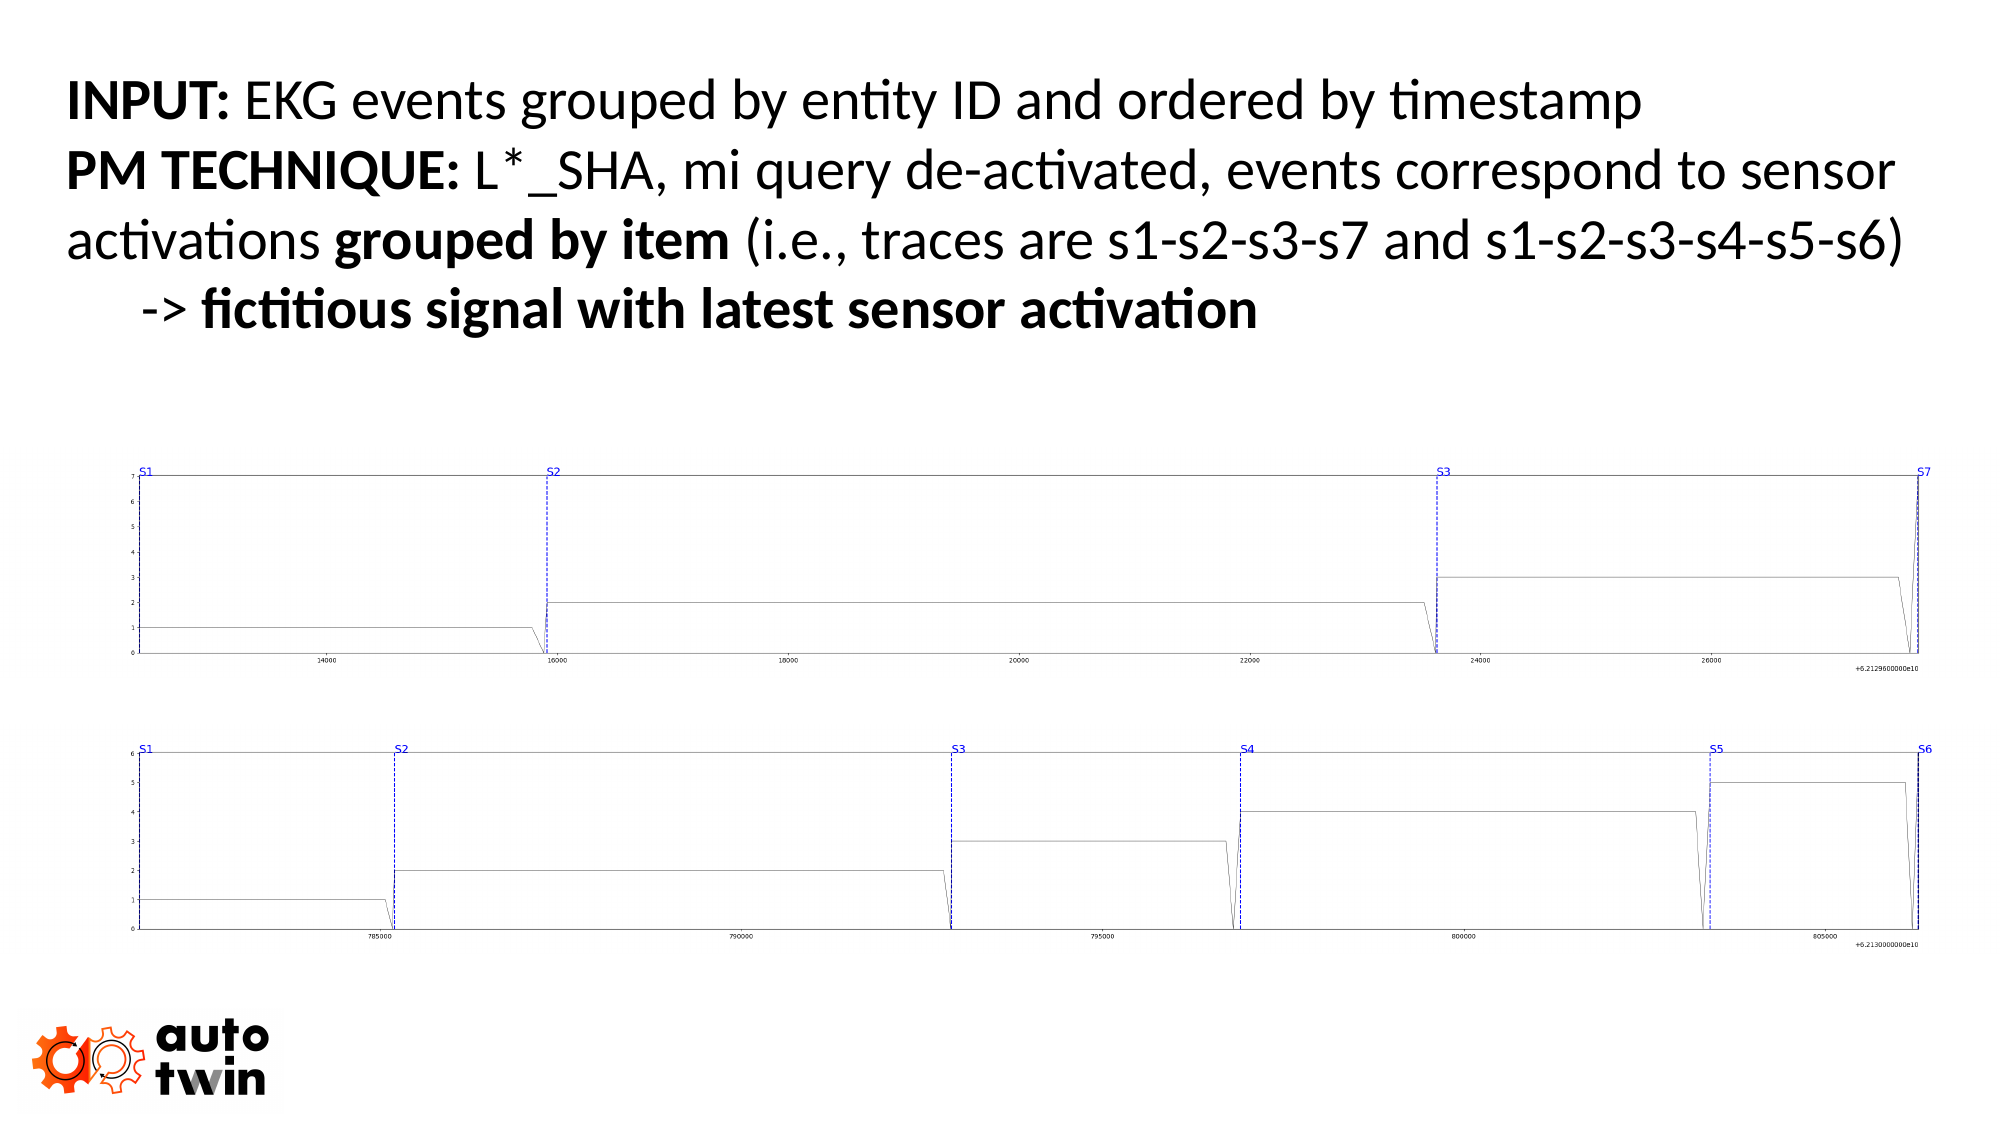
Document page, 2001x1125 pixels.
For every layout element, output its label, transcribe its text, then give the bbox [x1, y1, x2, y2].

text_box INPUT: EKG events grouped by entity ID and ordered by timestamp PM TECHNIQUE: L*_SHA, mi query de-activated, events correspond to sensor activations grouped by item (i.e., traces are s1-s2-s3-s7 and s1-s2-s3-s4-s5-s6) -> fictitious signal with latest sensor activation [59, 53, 1941, 349]
picture [17, 1008, 284, 1114]
picture [0, 723, 2000, 954]
picture [0, 447, 2000, 678]
